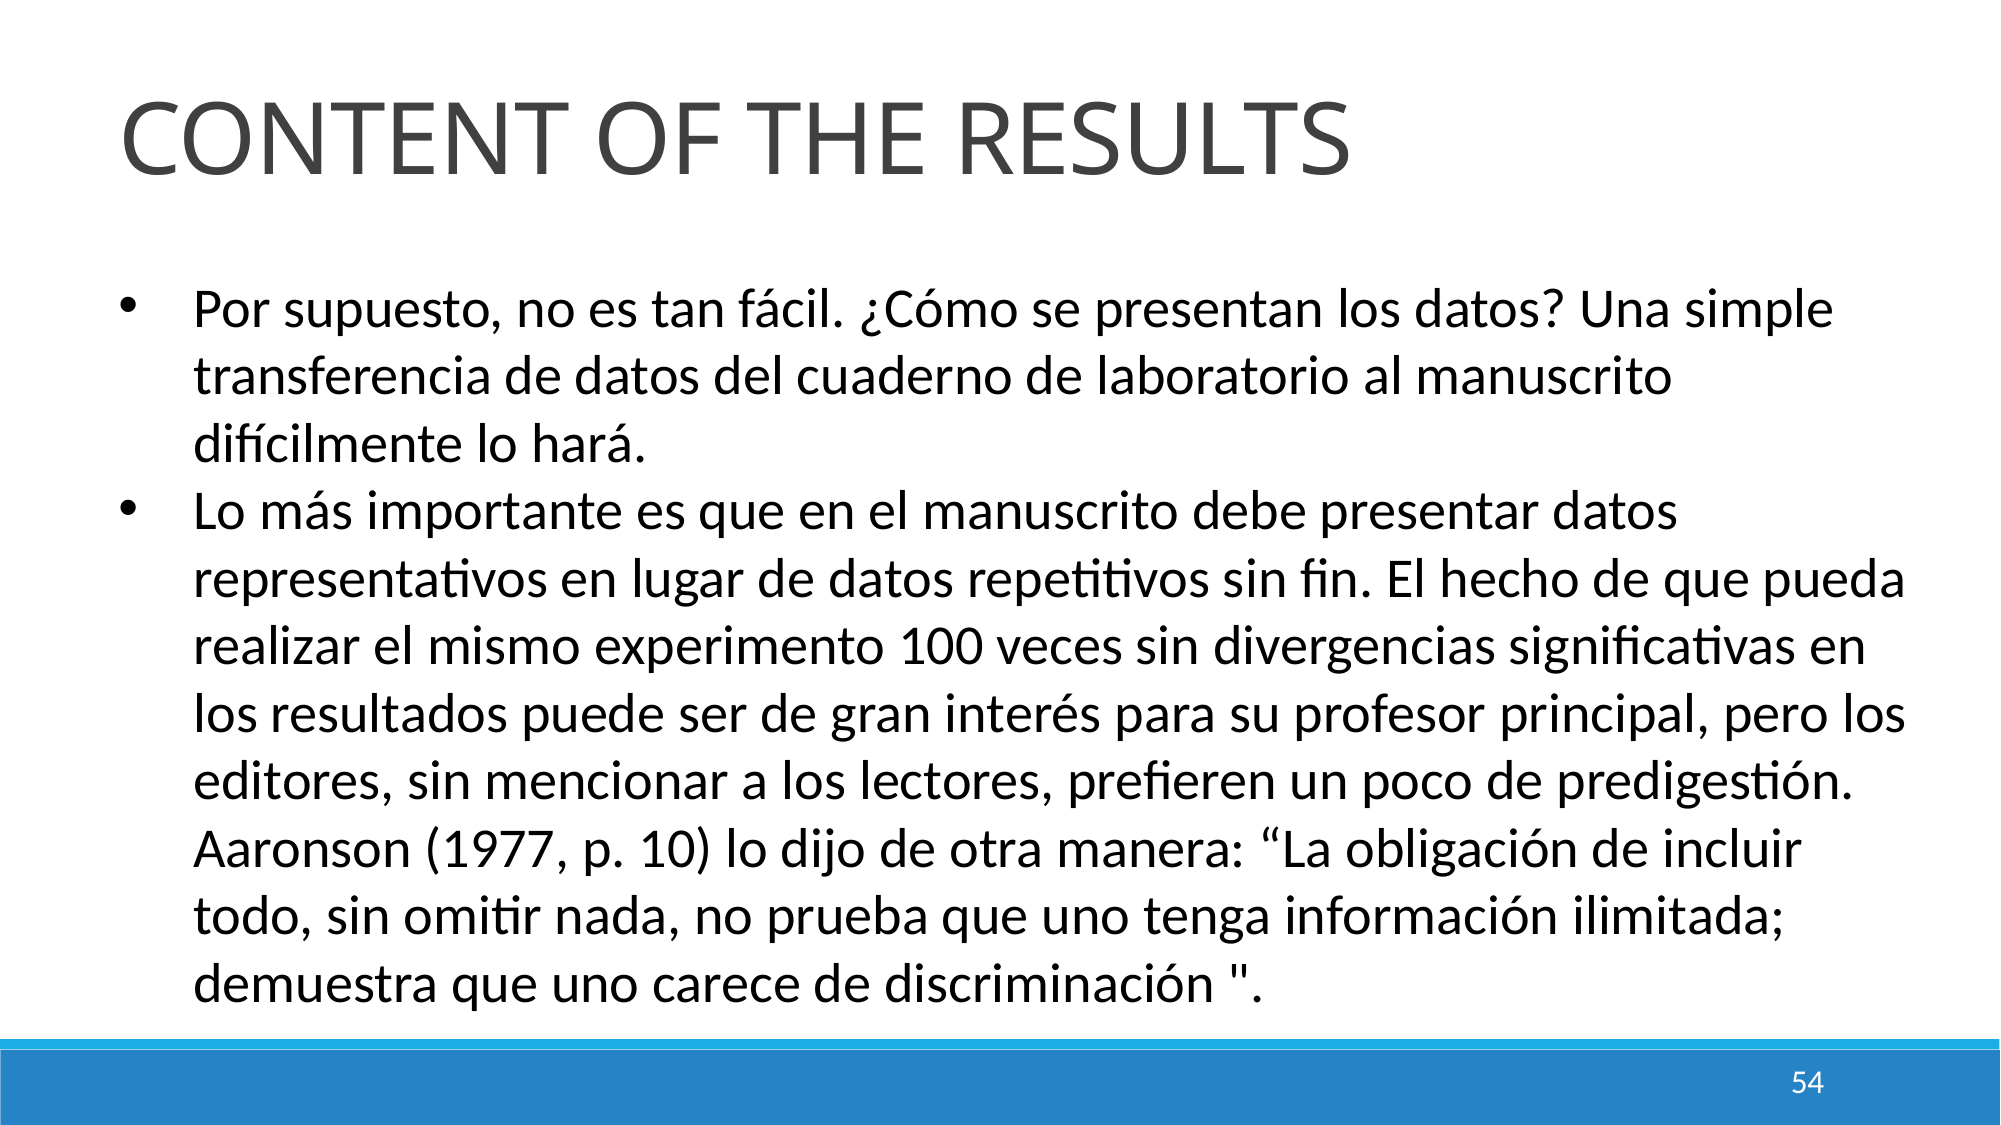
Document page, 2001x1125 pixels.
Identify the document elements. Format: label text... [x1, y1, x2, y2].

text_box CONTENT OF THE RESULTS [103, 85, 1666, 263]
text_box Por supuesto, no es tan fácil. ¿Cómo se presentan los datos? Una simple transferencia de datos del cuaderno de laboratorio al manuscrito difícilmente lo hará. Lo más importante es que en el manuscrito debe presentar datos representativos en lugar de datos repetitivos sin fin. El hecho de que pueda realizar el mismo experimento 100 veces sin divergencias significativas en los resultados puede ser de gran interés para su profesor principal, pero los editores, sin mencionar a los lectores, prefieren un poco de predigestión. Aaronson (1977, p. 10) lo dijo de otra manera: “La obligación de incluir todo, sin omitir nada, no prueba que uno tenga información ilimitada; demuestra que uno carece de discriminación ". [103, 263, 1924, 1021]
slide_number 54 [135, 1036, 1840, 1125]
